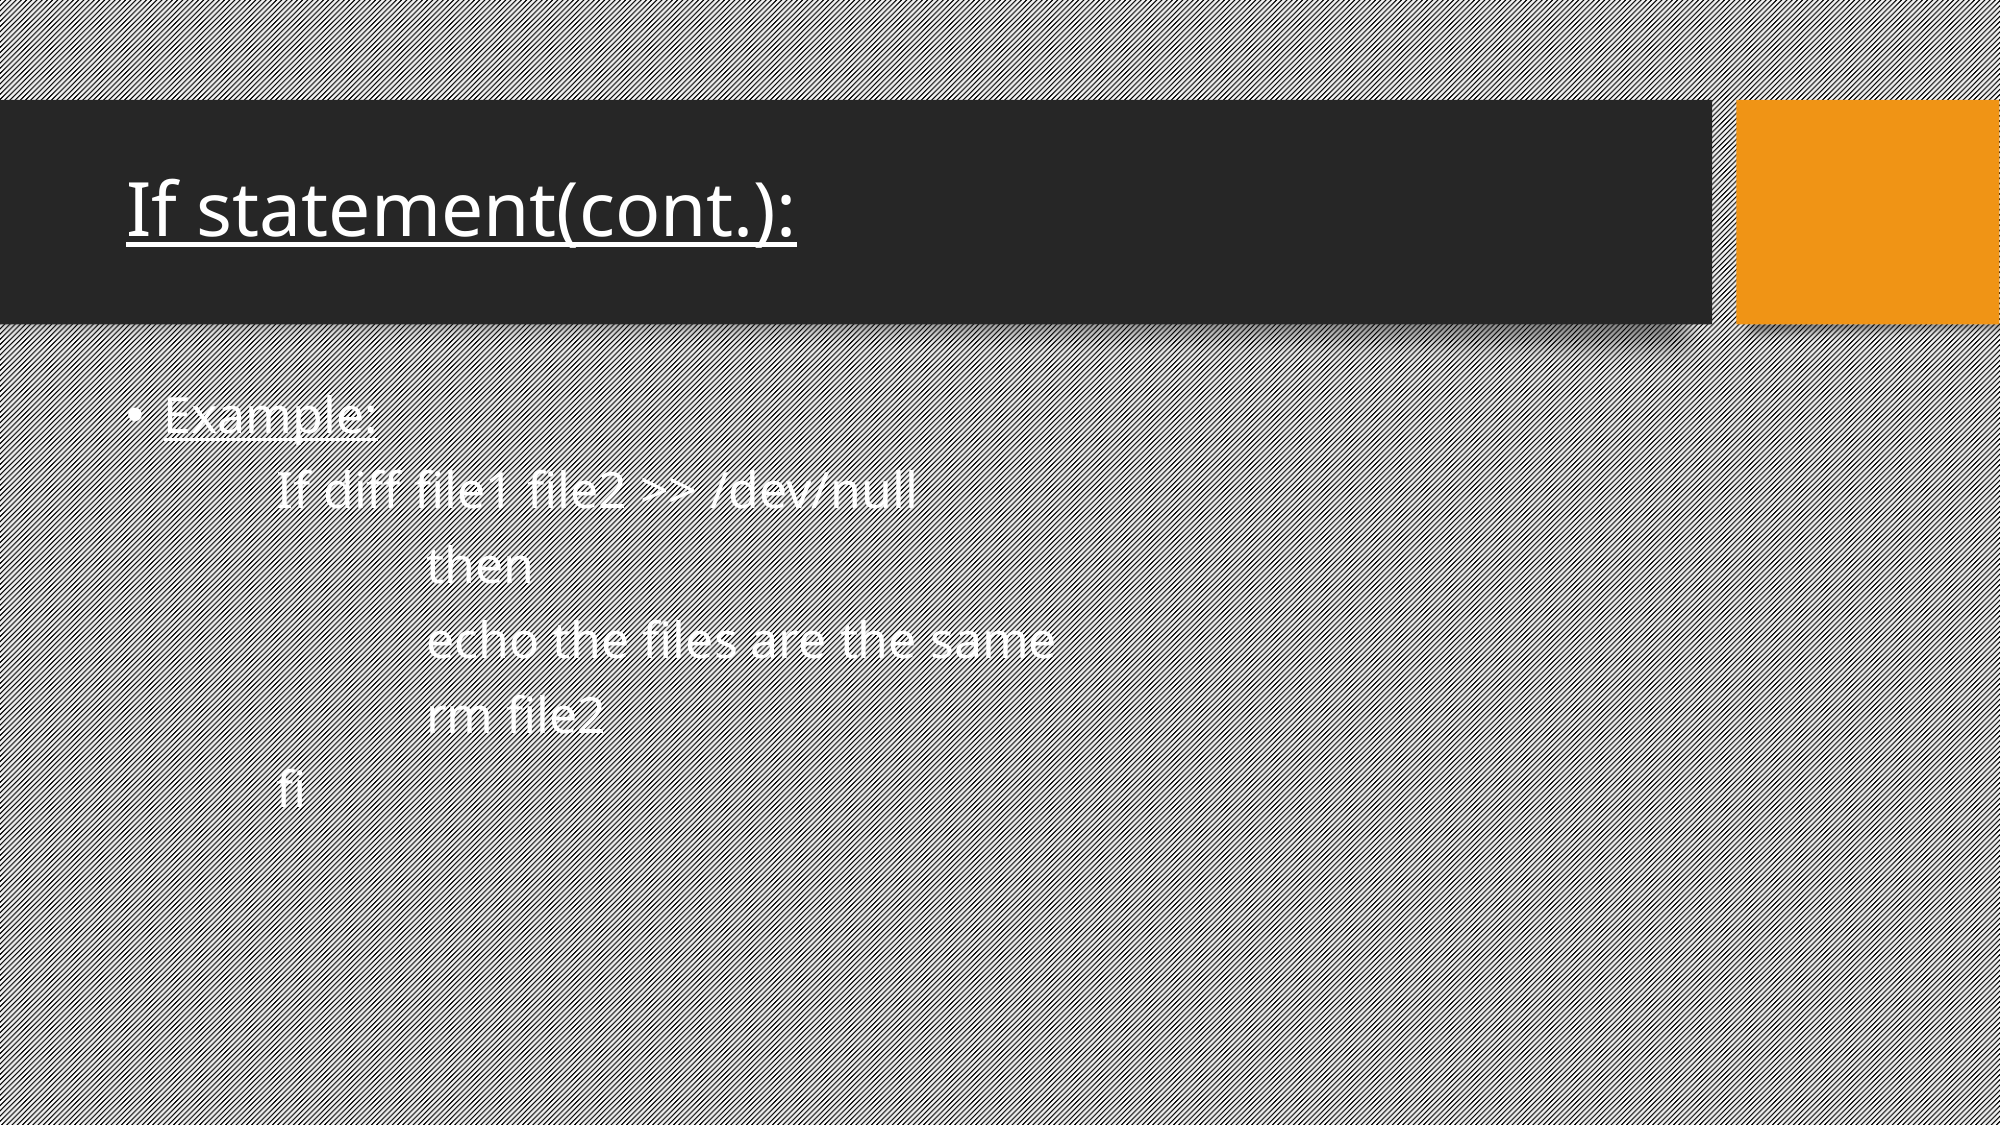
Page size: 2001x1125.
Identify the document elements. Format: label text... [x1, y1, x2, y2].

text_box Example: If diff file1 file2 >> /dev/null then echo the files are the same rm file2 fi [111, 383, 1689, 974]
picture [0, 0, 2000, 1125]
text_box If statement(cont.): [111, 123, 1689, 301]
